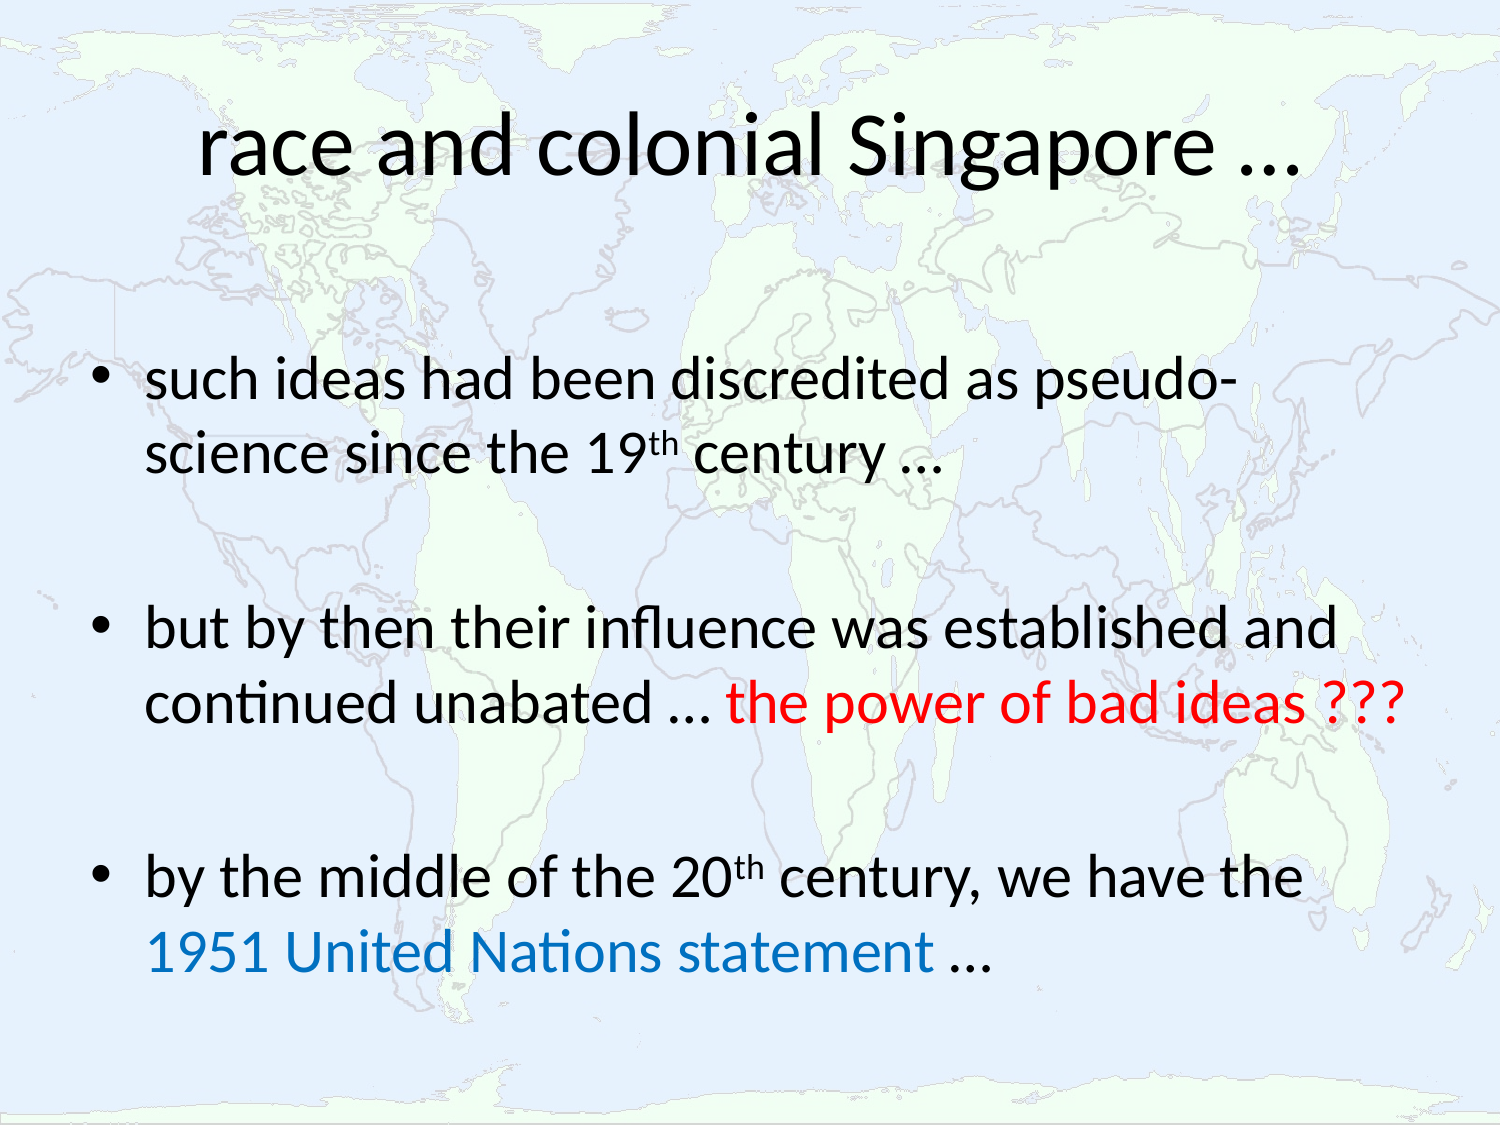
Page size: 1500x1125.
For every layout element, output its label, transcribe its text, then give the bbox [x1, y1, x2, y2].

list such ideas had been discredited as pseudo-science since the 19th century … but by then their influence was established and continued unabated … the power of bad ideas ??? by the middle of the 20th century, we have the 1951 United Nations statement … [75, 262, 1425, 1005]
title race and colonial Singapore … [75, 45, 1425, 233]
